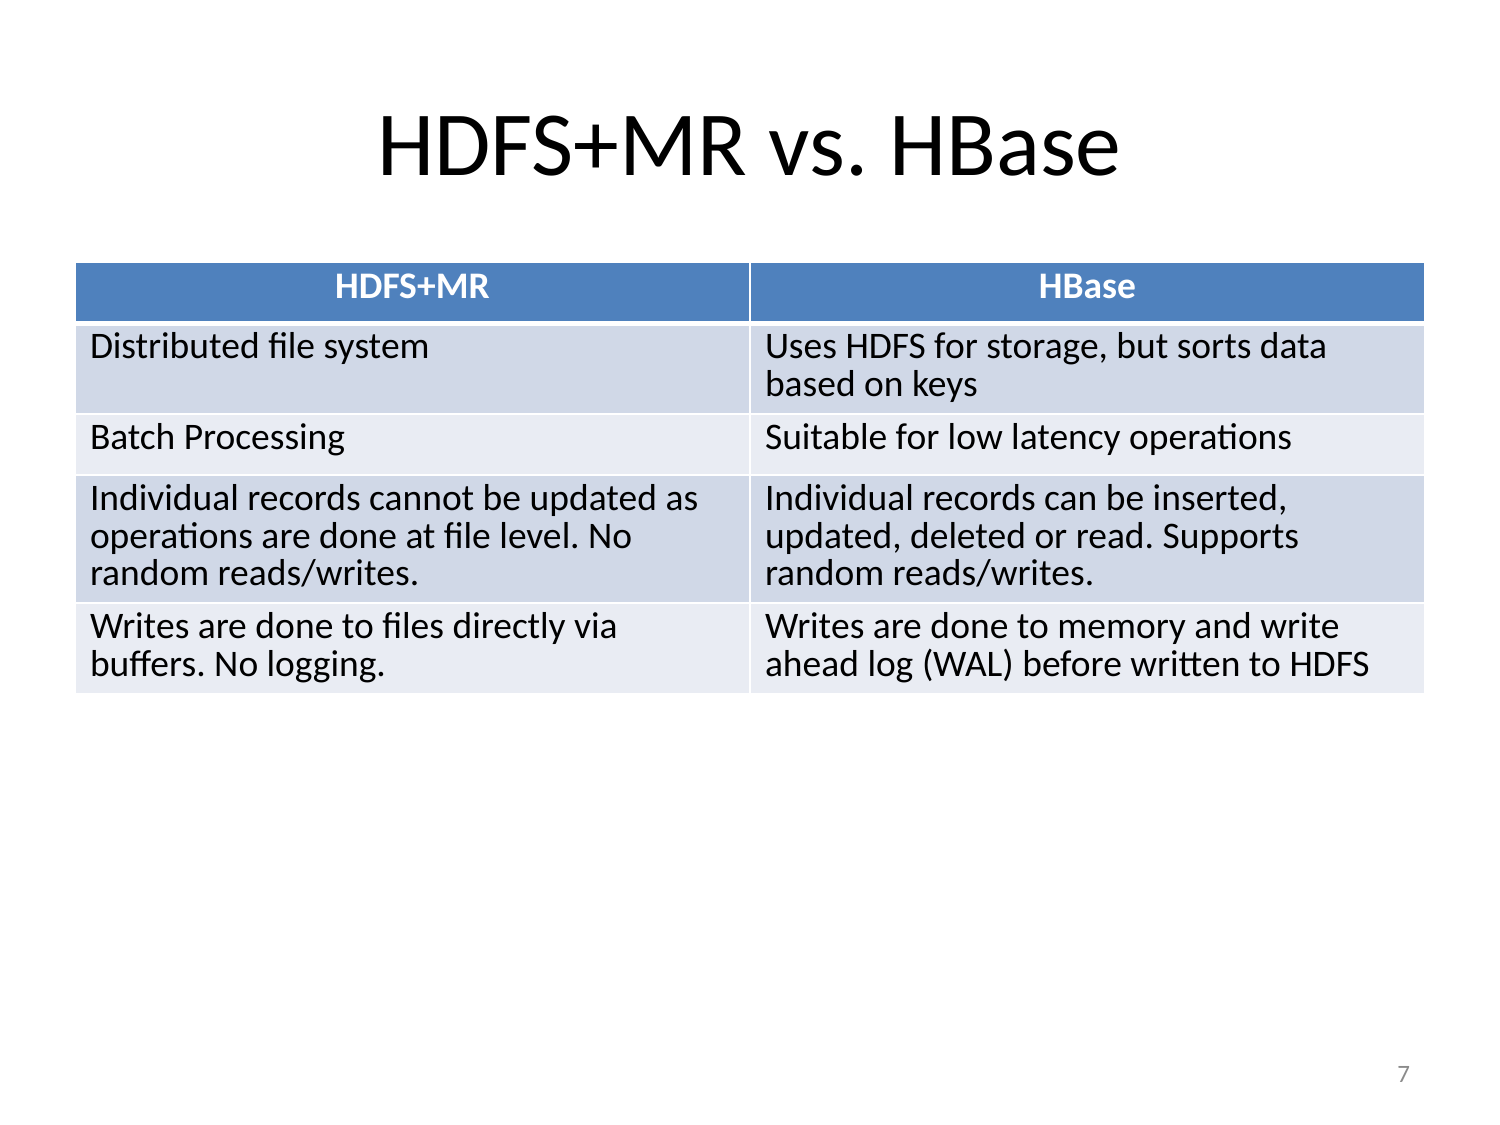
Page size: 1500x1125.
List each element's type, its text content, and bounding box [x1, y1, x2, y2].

table_cell Writes are done to files directly via buffers. No logging. [76, 604, 749, 693]
table_cell Writes are done to memory and write ahead log (WAL) before written to HDFS [751, 604, 1424, 693]
table_cell Batch Processing [76, 415, 749, 474]
table_cell Distributed file system [76, 326, 749, 413]
table_cell Individual records cannot be updated as operations are done at file level. No random reads/writes. [76, 476, 749, 602]
table_cell Uses HDFS for storage, but sorts data based on keys [751, 326, 1424, 413]
title HDFS+MR vs. HBase [75, 45, 1425, 233]
table_cell Individual records can be inserted, updated, deleted or read. Supports random reads/writes. [751, 476, 1424, 602]
table_cell Suitable for low latency operations [751, 415, 1424, 474]
table_header HBase [751, 263, 1424, 321]
table_header HDFS+MR [76, 263, 749, 321]
slide_number 7 [1074, 1042, 1425, 1103]
